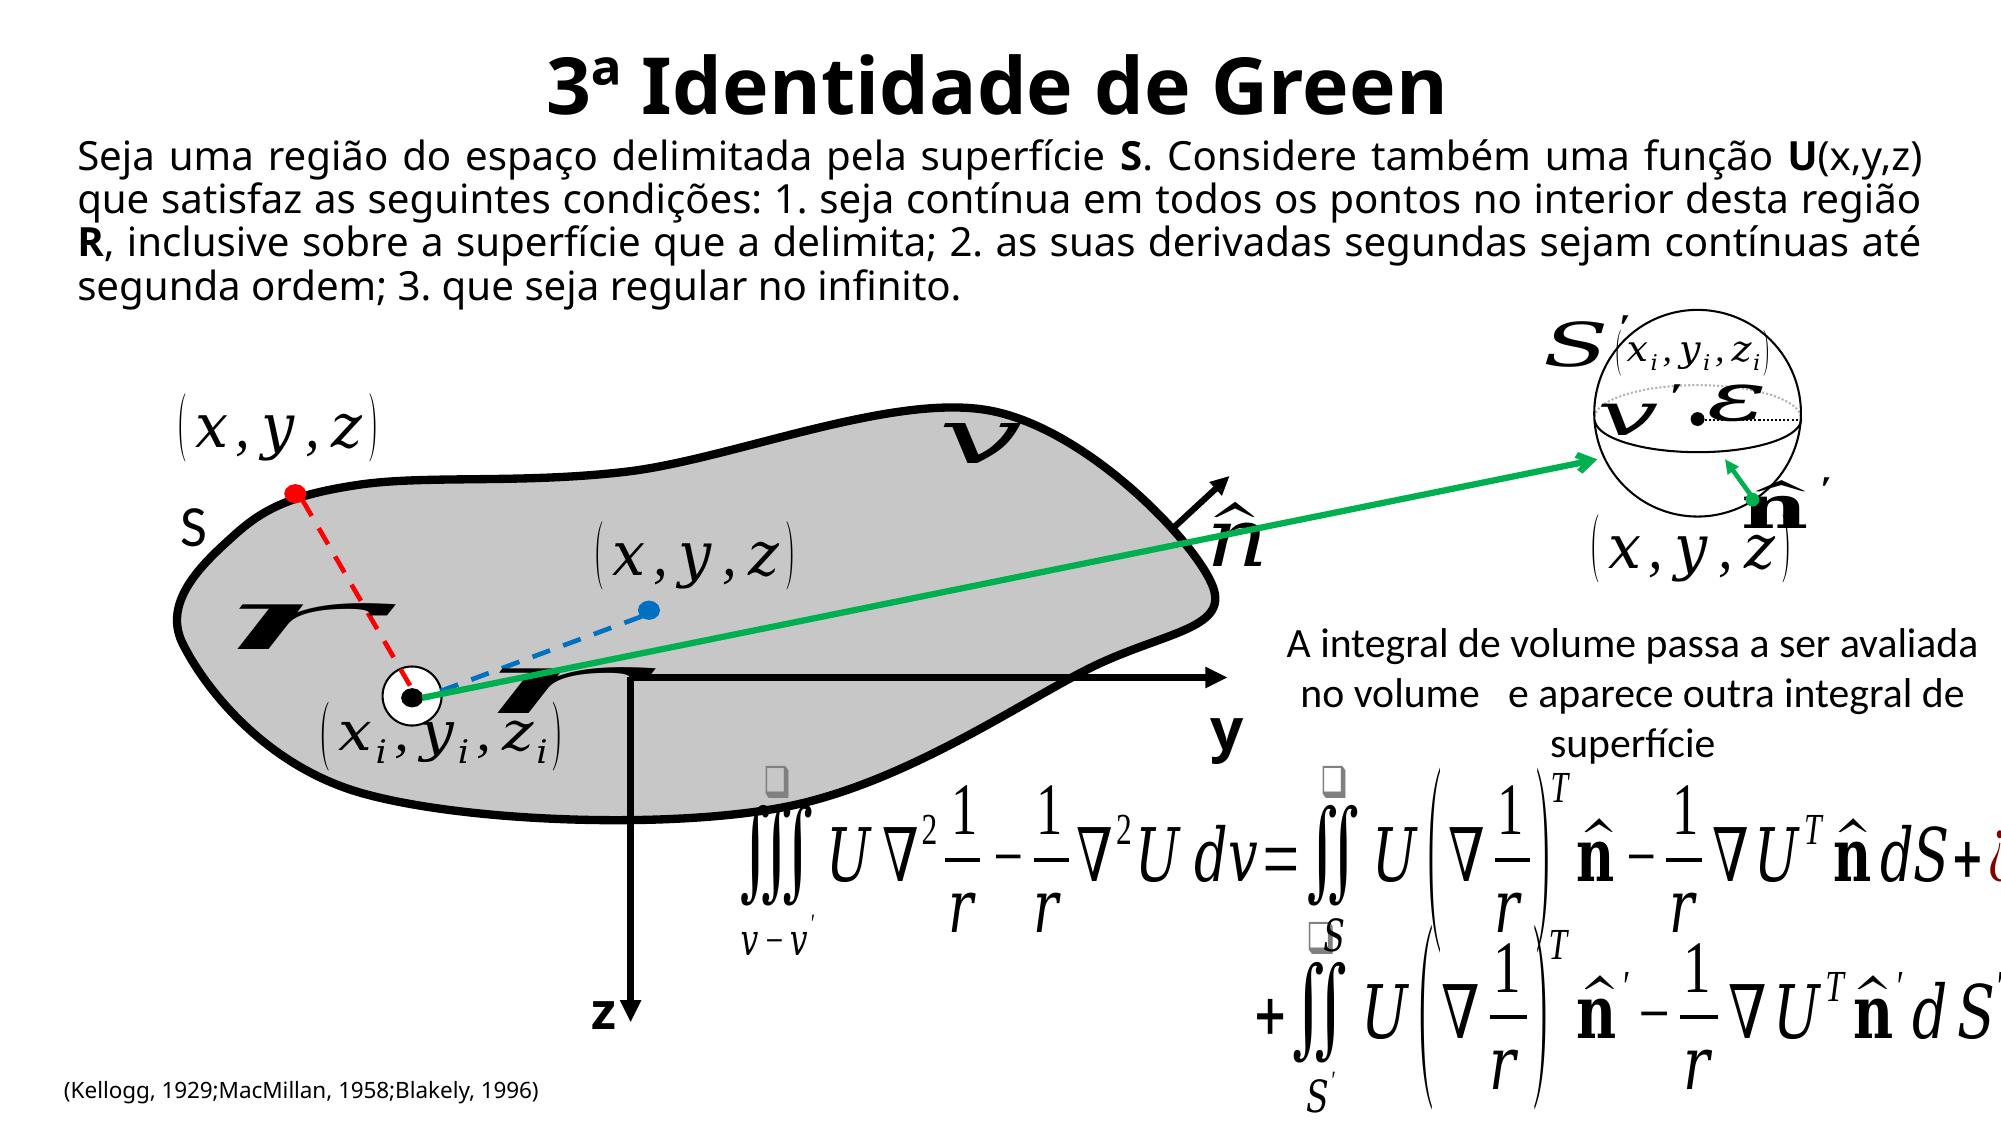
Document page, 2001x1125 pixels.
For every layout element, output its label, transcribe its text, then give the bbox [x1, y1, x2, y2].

text_box [175, 500, 627, 822]
text_box [401, 688, 423, 708]
text_box [1593, 308, 1802, 518]
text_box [1725, 459, 1752, 497]
text_box y [1171, 698, 1284, 771]
text_box S [165, 481, 272, 566]
text_box [413, 665, 422, 692]
text_box [634, 698, 1038, 822]
text_box [1690, 412, 1705, 419]
text_box [381, 690, 443, 727]
text_box [306, 479, 422, 666]
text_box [302, 499, 413, 690]
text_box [422, 459, 1598, 698]
text_box [249, 34, 1750, 306]
text_box [689, 406, 1096, 459]
text_box [284, 484, 307, 504]
text_box z [559, 977, 649, 1048]
text_box 3ª Identidade de Green [528, 31, 1467, 140]
text_box (Kellogg, 1929;MacMillan, 1958;Blakely, 1996) [0, 1058, 605, 1112]
text_box [1594, 419, 1802, 453]
text_box [1745, 492, 1760, 507]
